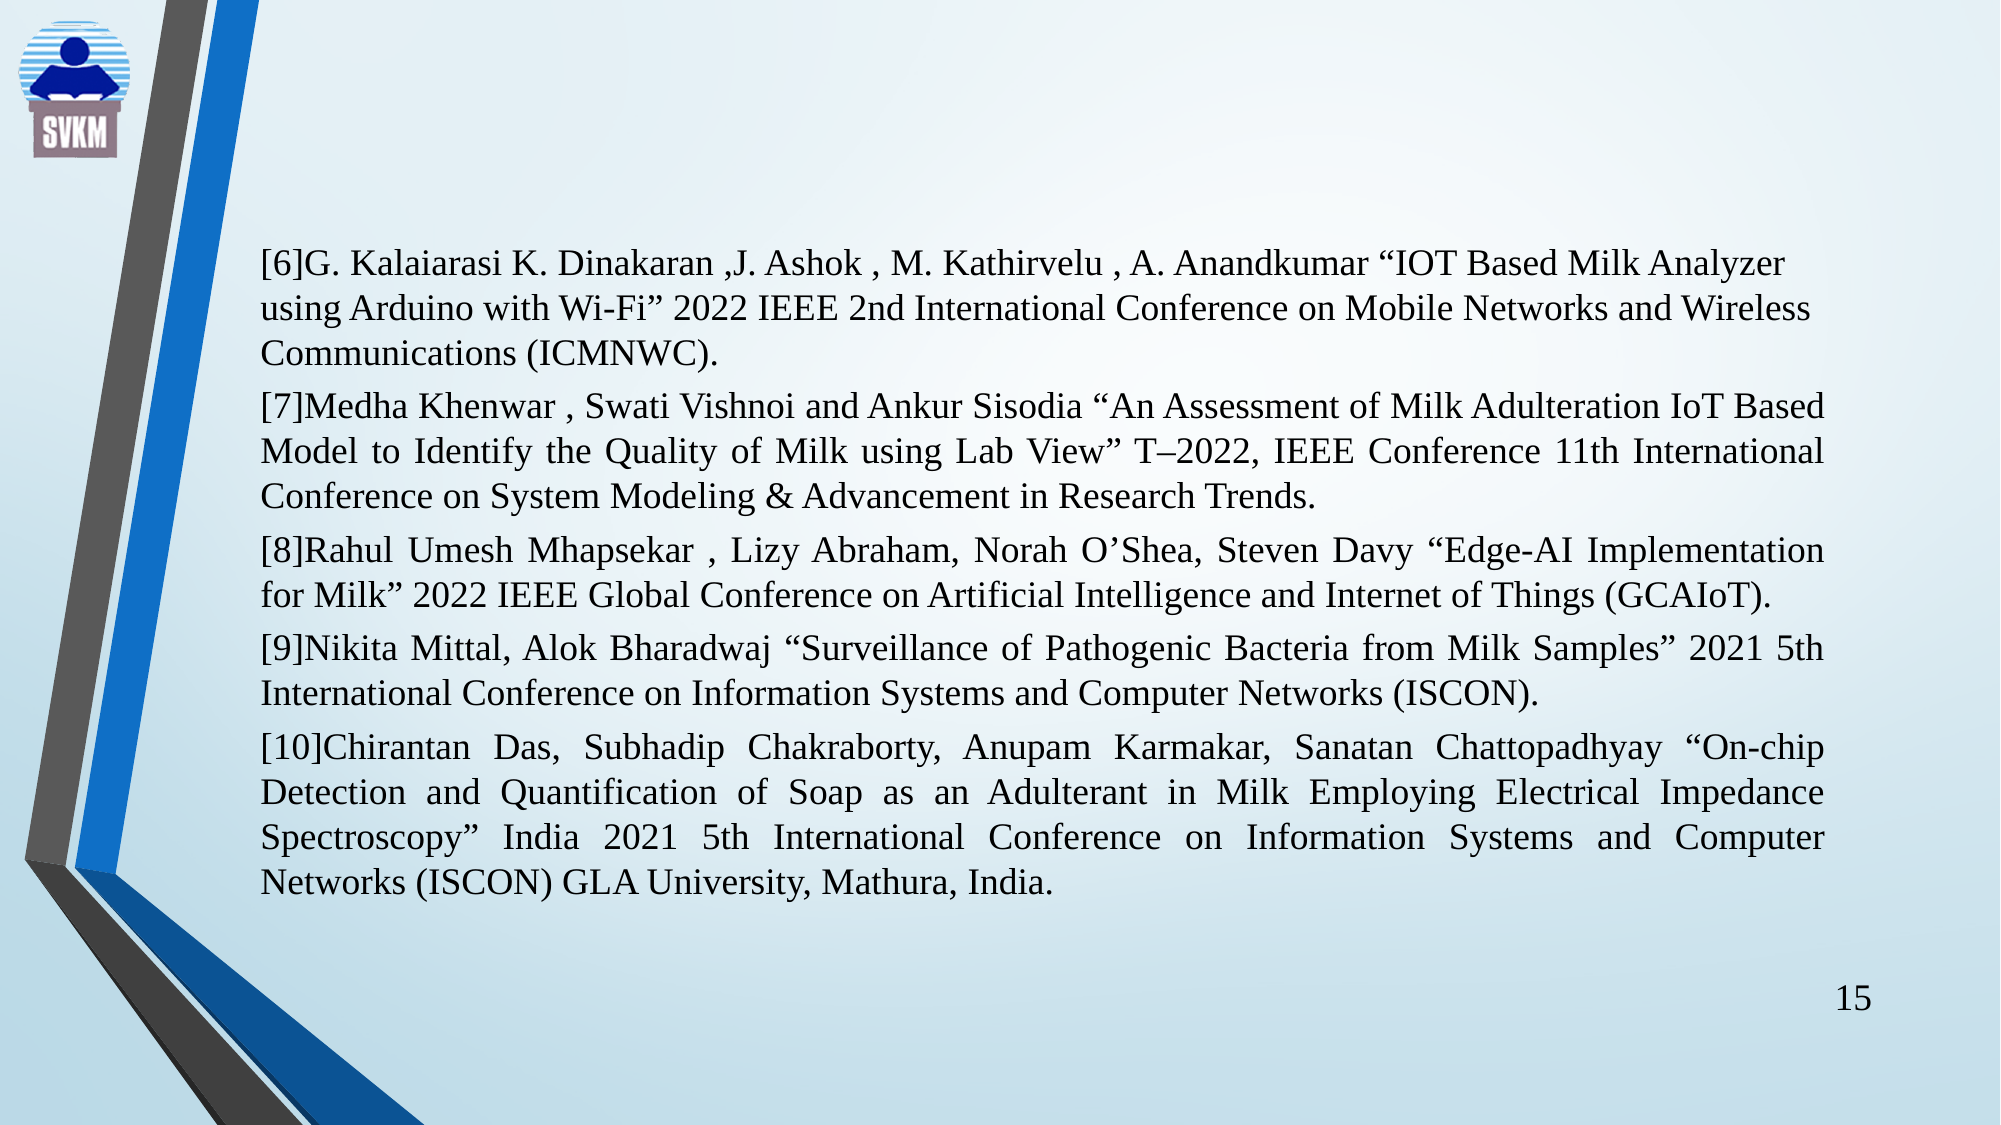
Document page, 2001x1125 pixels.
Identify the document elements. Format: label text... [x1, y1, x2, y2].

slide_number 15 [1796, 965, 1887, 1025]
list [6]G. Kalaiarasi K. Dinakaran ,J. Ashok , M. Kathirvelu , A. Anandkumar “IOT Based Milk Analyzer using Arduino with Wi-Fi” 2022 IEEE 2nd International Conference on Mobile Networks and Wireless Communications (ICMNWC). [7]Medha Khenwar , Swati Vishnoi and Ankur Sisodia “An Assessment of Milk Adulteration IoT Based Model to Identify the Quality of Milk using Lab View” T–2022, IEEE Conference 11th International Conference on System Modeling & Advancement in Research Trends. [8]Rahul Umesh Mhapsekar , Lizy Abraham, Norah O’Shea, Steven Davy “Edge-AI Implementation for Milk” 2022 IEEE Global Conference on Artificial Intelligence and Internet of Things (GCAIoT). [9]Nikita Mittal, Alok Bharadwaj “Surveillance of Pathogenic Bacteria from Milk Samples” 2021 5th International Conference on Information Systems and Computer Networks (ISCON). [10]Chirantan Das, Subhadip Chakraborty, Anupam Karmakar, Sanatan Chattopadhyay “On-chip Detection and Quantification of Soap as an Adulterant in Milk Employing Electrical Impedance Spectroscopy” India 2021 5th International Conference on Information Systems and Computer Networks (ISCON) GLA University, Mathura, India. [245, 142, 1842, 1068]
picture [0, 14, 178, 182]
